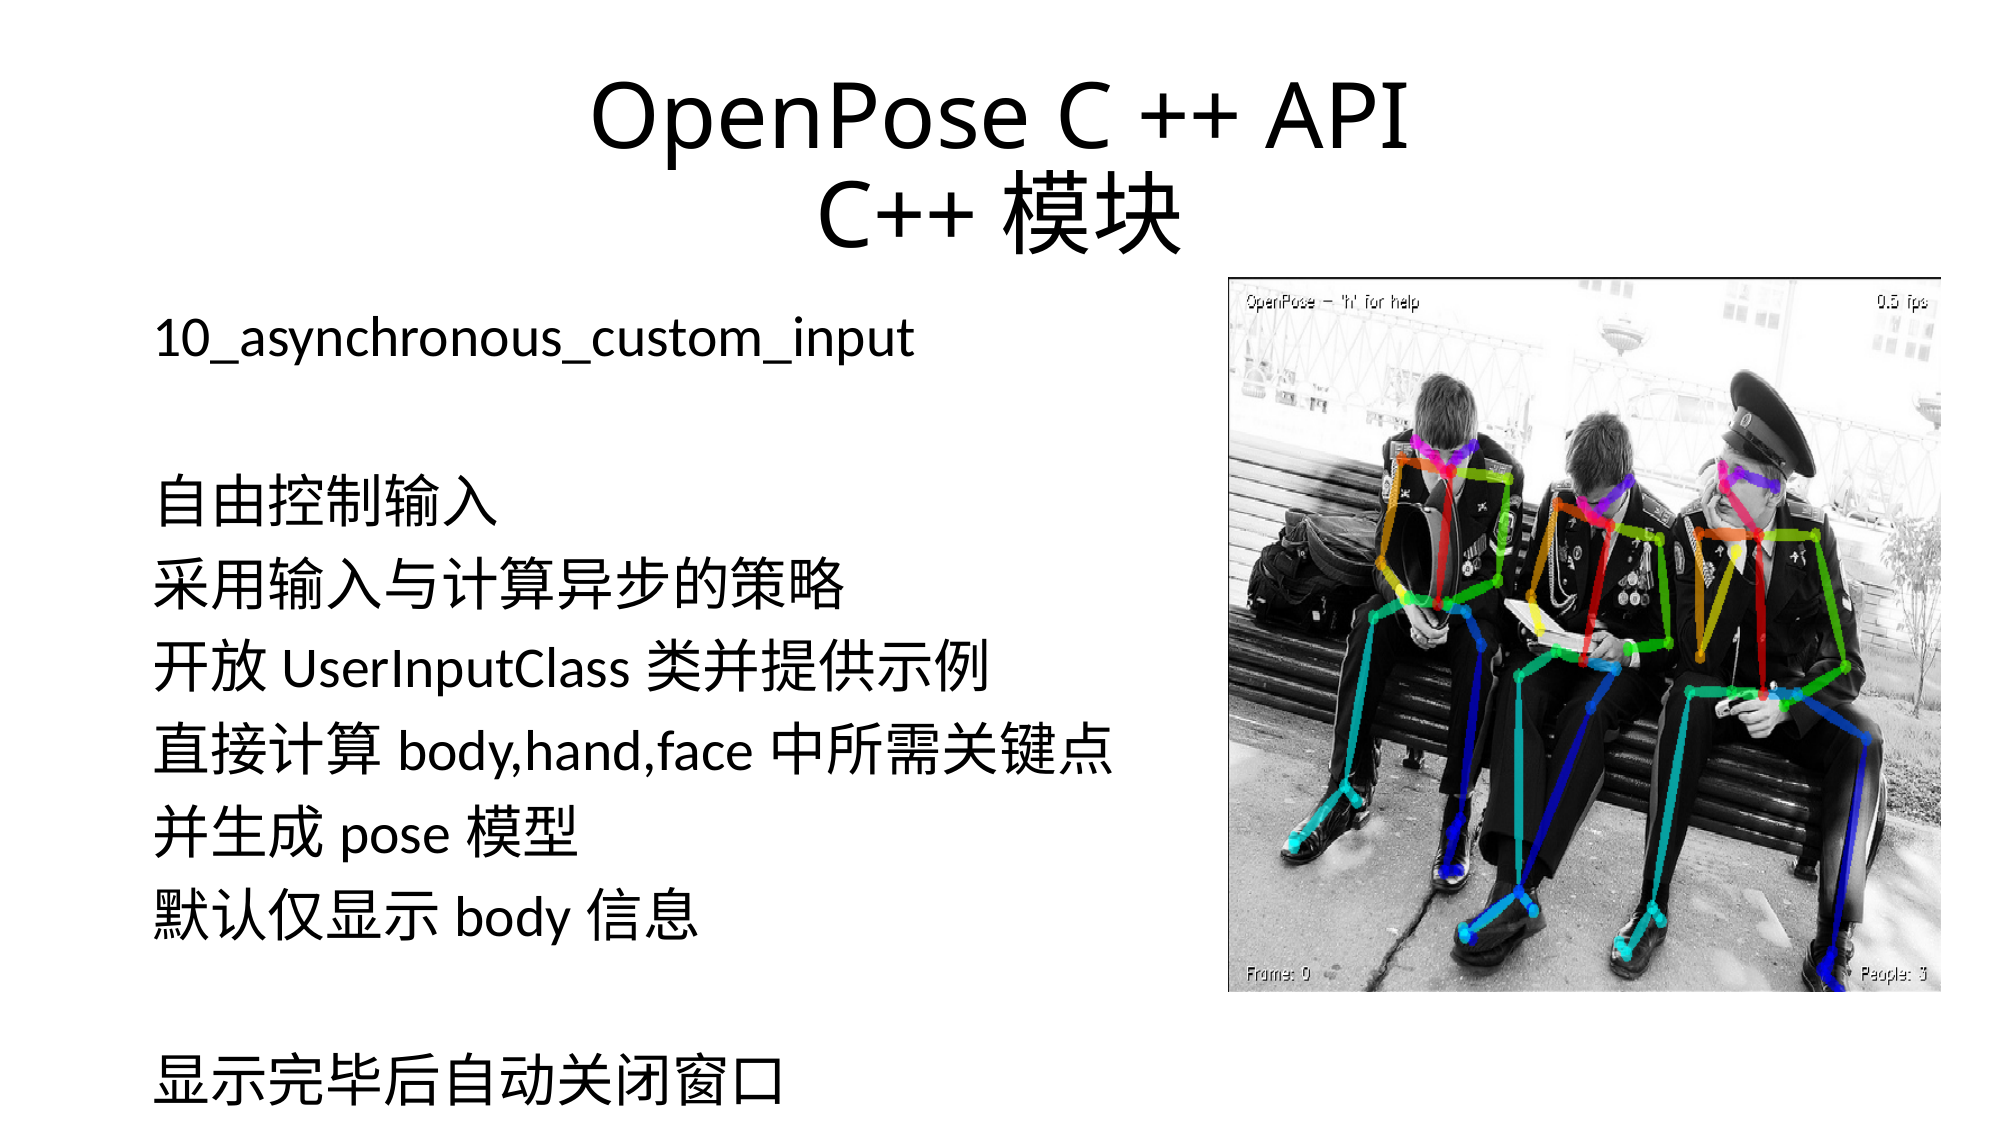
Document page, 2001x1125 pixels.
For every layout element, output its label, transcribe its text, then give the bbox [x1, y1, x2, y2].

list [1228, 277, 1941, 992]
text_box 10_asynchronous_custom_input 自由控制输入 采用输入与计算异步的策略 开放UserInputClass类并提供示例 直接计算body,hand,face中所需关键点 并生成pose模型 默认仅显示body信息 显示完毕后自动关闭窗口 [137, 299, 1863, 1125]
title OpenPose C ++ API C++模块 [137, 59, 1863, 278]
